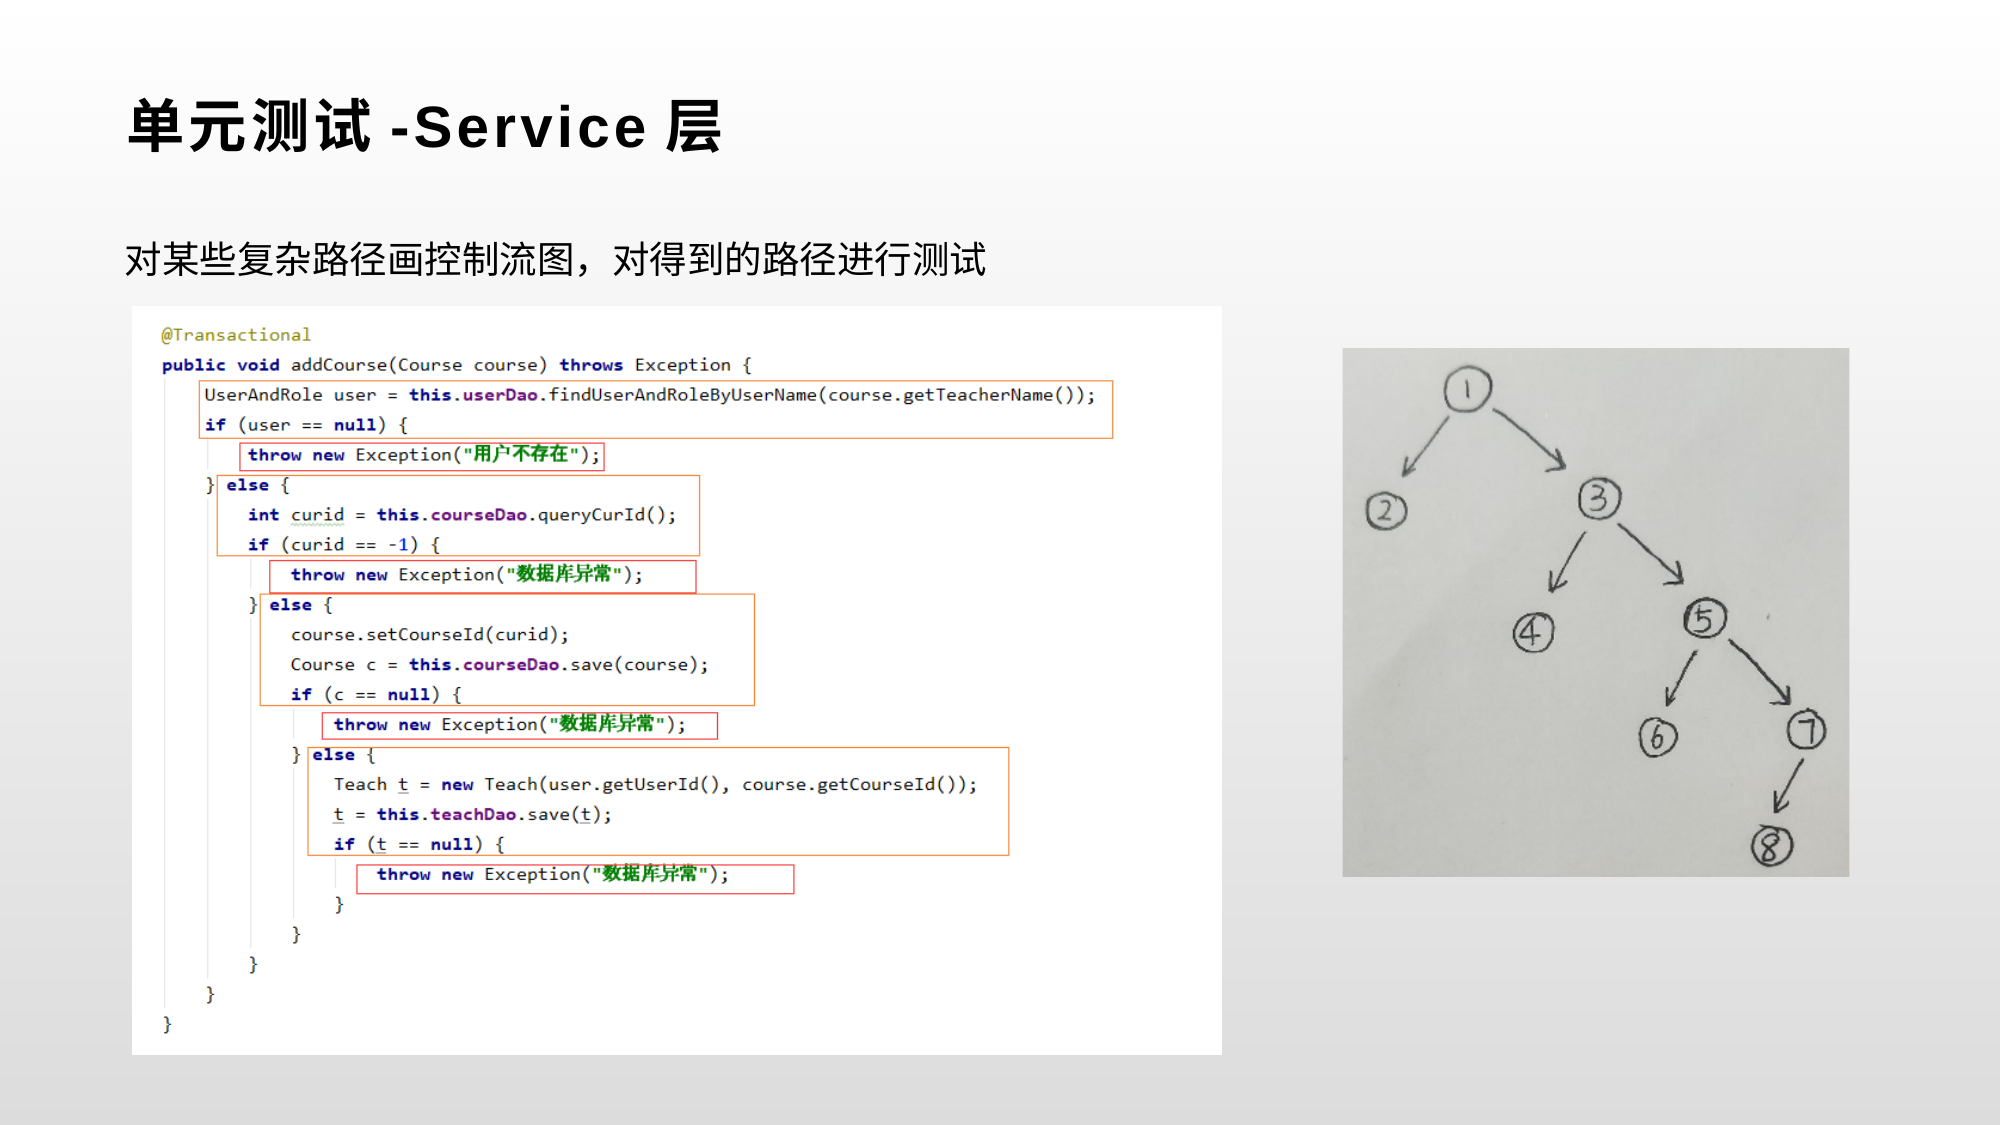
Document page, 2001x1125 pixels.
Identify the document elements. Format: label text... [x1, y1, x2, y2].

text_box 对某些复杂路径画控制流图，对得到的路径进行测试 [109, 228, 1071, 289]
title 单元测试-Service层 [109, 70, 1891, 178]
picture [1342, 348, 1850, 877]
picture [132, 306, 1222, 1055]
